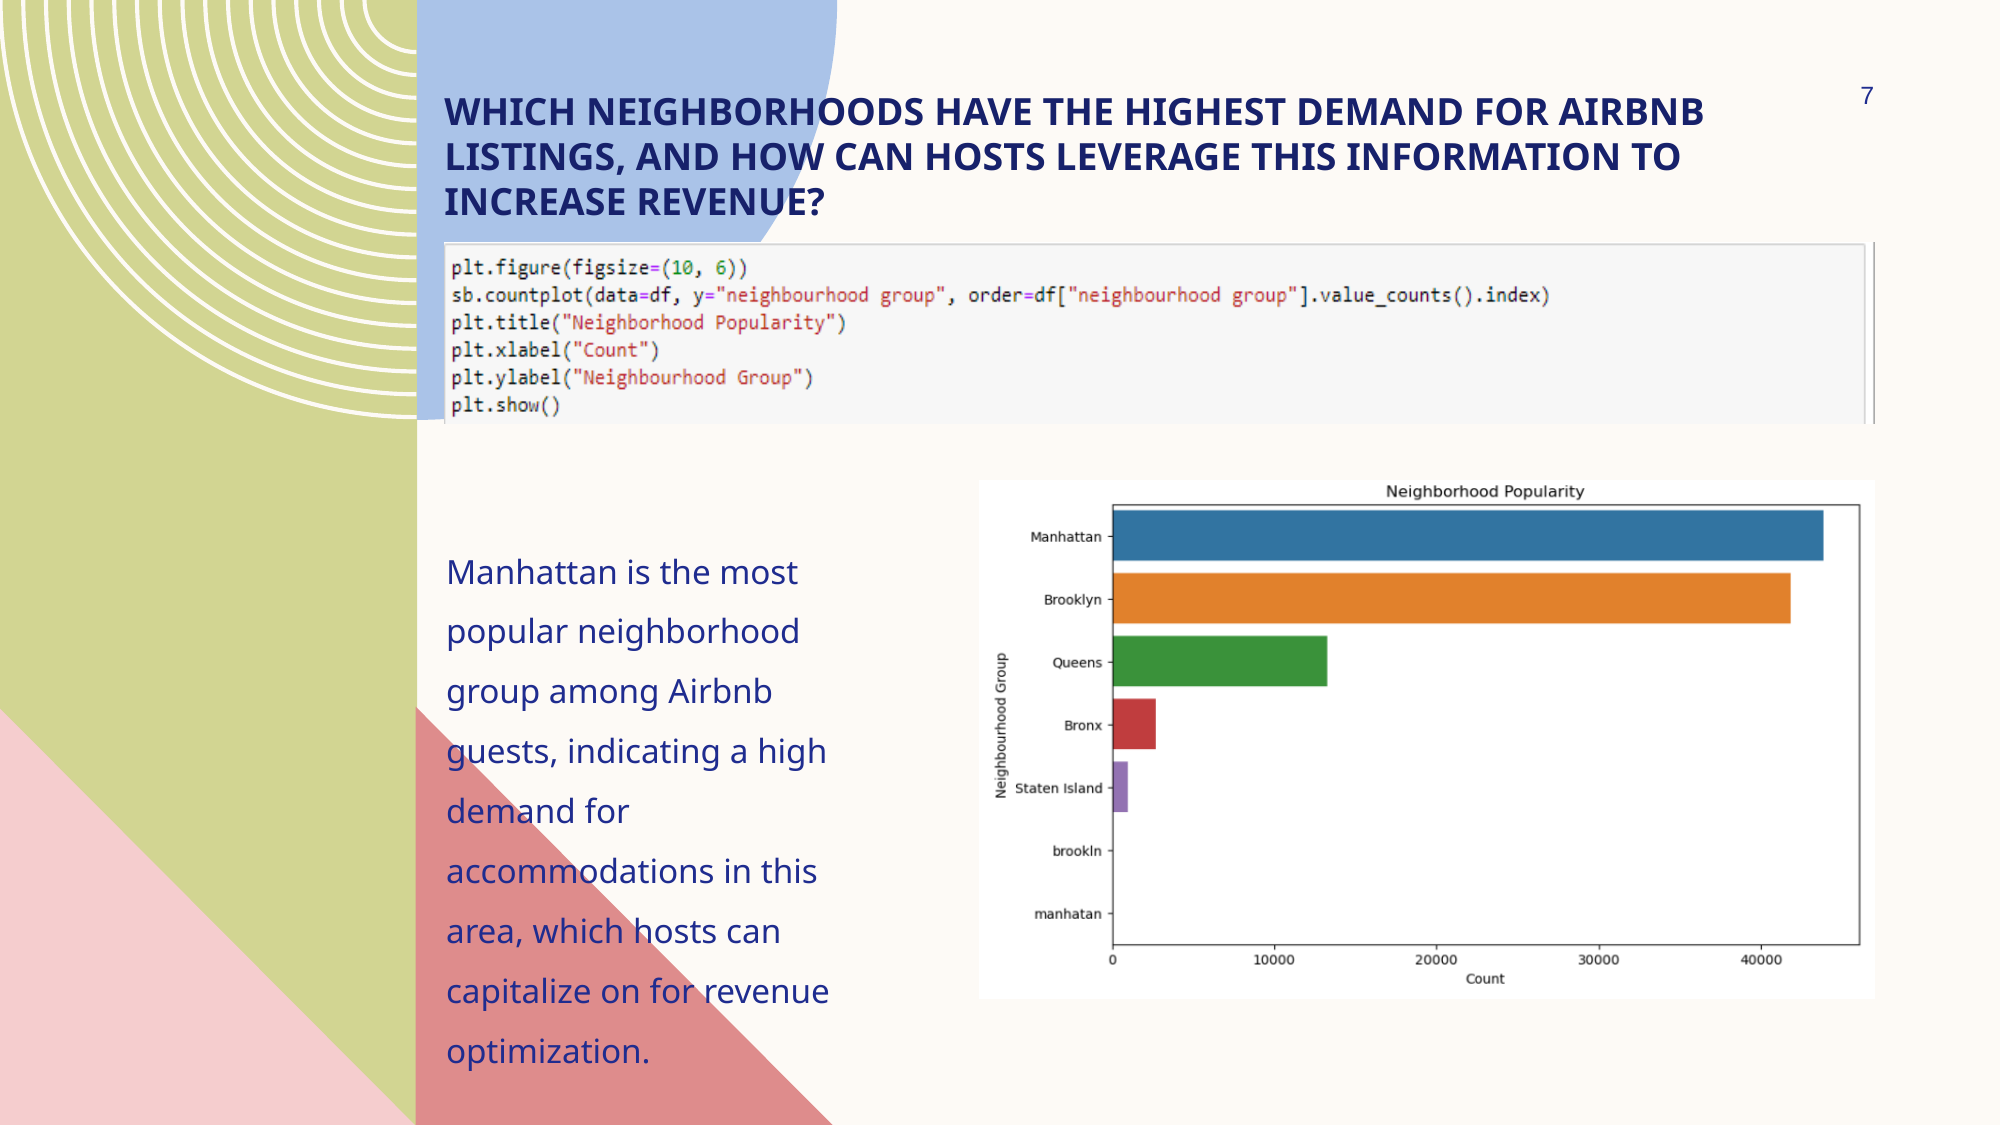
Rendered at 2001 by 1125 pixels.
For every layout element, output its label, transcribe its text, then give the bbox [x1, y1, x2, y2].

text_box Manhattan is the most popular neighborhood group among Airbnb guests, indicating a high demand for accommodations in this area, which hosts can capitalize on for revenue optimization. [431, 523, 907, 1078]
title Which neighborhoods have the highest demand for Airbnb listings, and how can hosts leverage this information to increase revenue? [444, 50, 1875, 242]
slide_number 7 [1712, 75, 1875, 116]
picture [444, 242, 1875, 424]
picture [979, 480, 1875, 1000]
